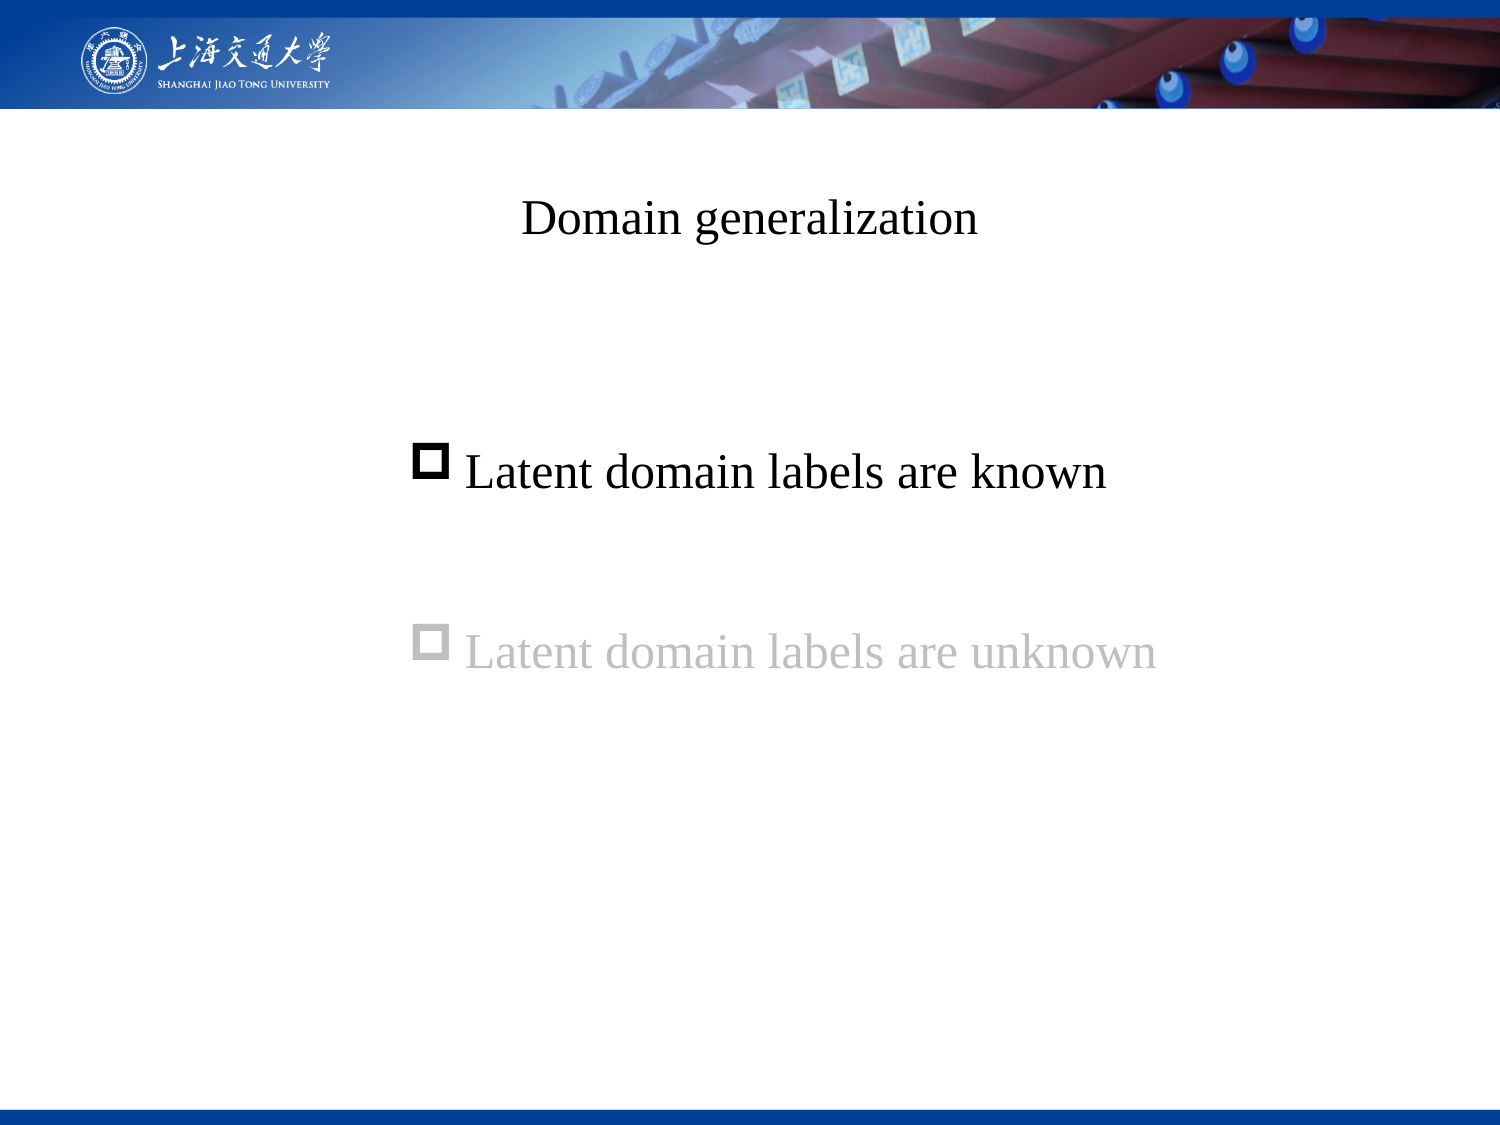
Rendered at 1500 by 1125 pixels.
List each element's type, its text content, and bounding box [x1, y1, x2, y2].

text_box Latent domain labels are known Latent domain labels are unknown [393, 430, 1173, 686]
picture [0, 18, 1500, 109]
text_box Domain generalization [506, 177, 994, 252]
